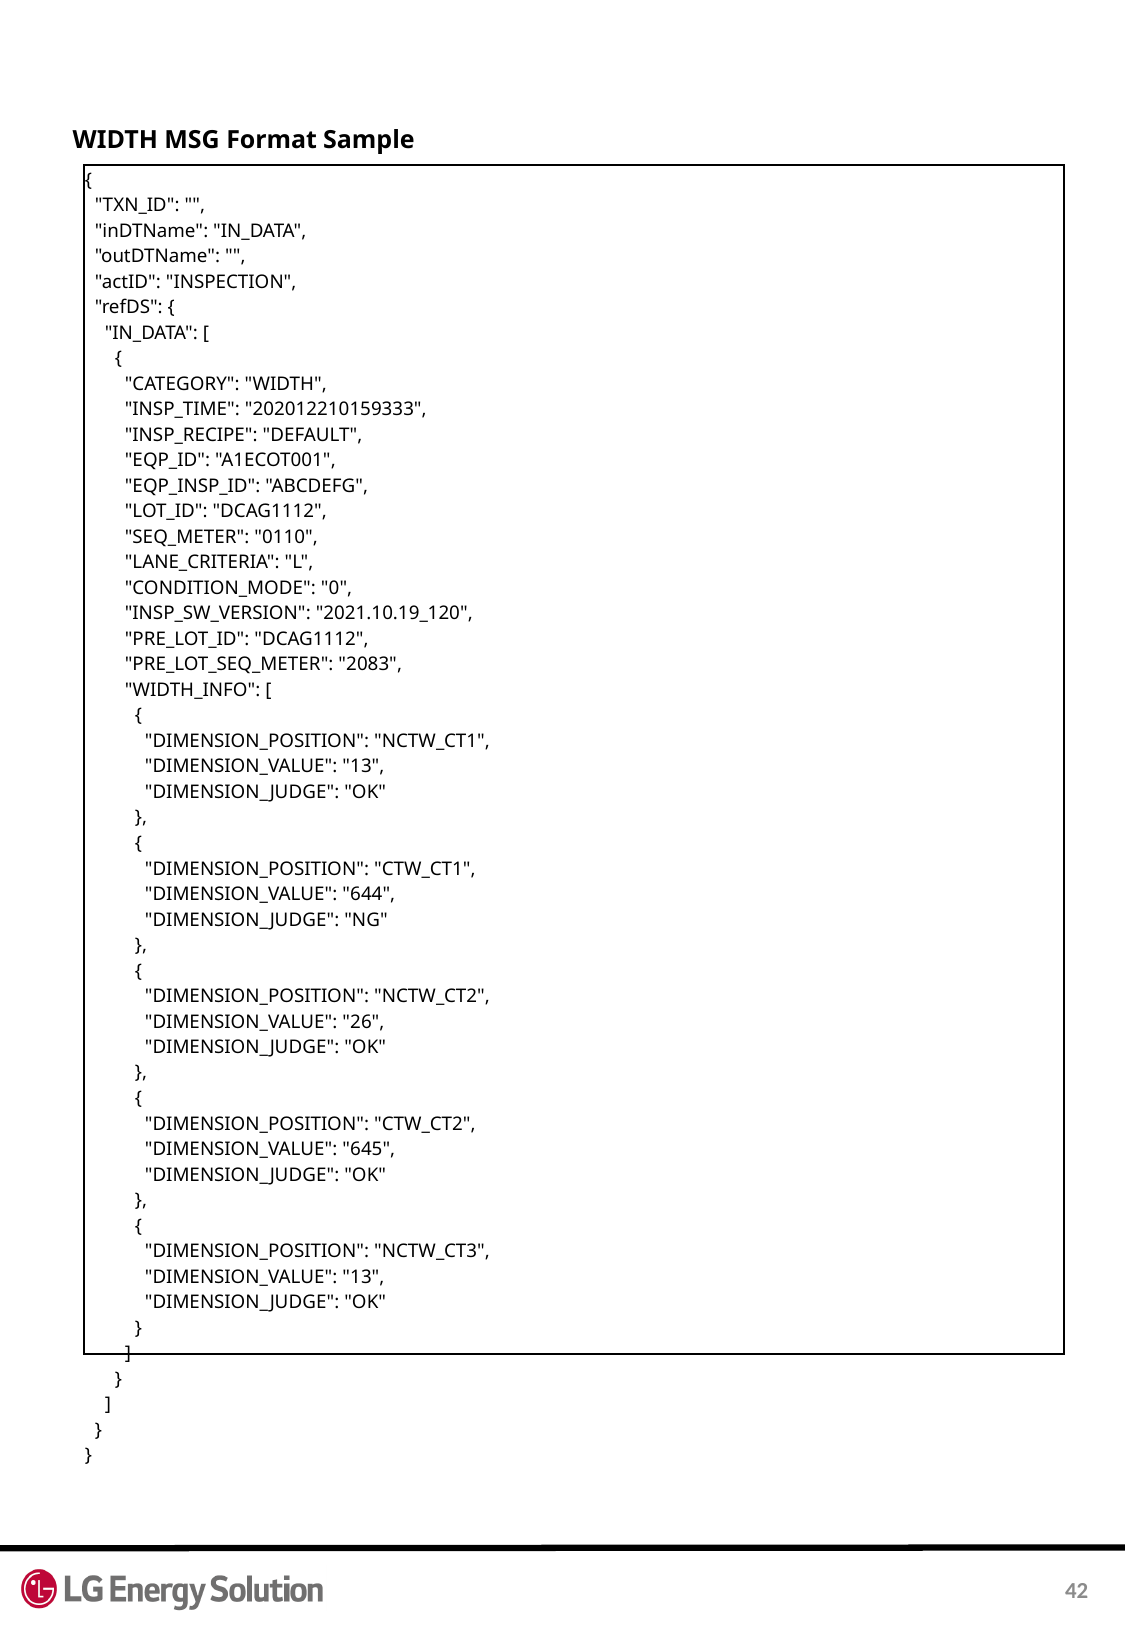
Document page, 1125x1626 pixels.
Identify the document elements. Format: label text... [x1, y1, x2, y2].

table_header { "TXN_ID": "", "inDTName": "IN_DATA", "outDTName": "", "actID": "INSPECTION", "refDS": { "IN_DATA": [ { "CATEGORY": "WIDTH", "INSP_TIME": "202012210159333", "INSP_RECIPE": "DEFAULT", "EQP_ID": "A1ECOT001", "EQP_INSP_ID": "ABCDEFG", "LOT_ID": "DCAG1112", "SEQ_METER": "0110", "LANE_CRITERIA": "L", "CONDITION_MODE": "0", "INSP_SW_VERSION": "2021.10.19_120", "PRE_LOT_ID": "DCAG1112", "PRE_LOT_SEQ_METER": "2083", "WIDTH_INFO": [ { "DIMENSION_POSITION": "NCTW_CT1", "DIMENSION_VALUE": "13", "DIMENSION_JUDGE": "OK" }, { "DIMENSION_POSITION": "CTW_CT1", "DIMENSION_VALUE": "644", "DIMENSION_JUDGE": "NG" }, { "DIMENSION_POSITION": "NCTW_CT2", "DIMENSION_VALUE": "26", "DIMENSION_JUDGE": "OK" }, { "DIMENSION_POSITION": "CTW_CT2", "DIMENSION_VALUE": "645", "DIMENSION_JUDGE": "OK" }, { "DIMENSION_POSITION": "NCTW_CT3", "DIMENSION_VALUE": "13", "DIMENSION_JUDGE": "OK" } ] } ] } } [85, 166, 1063, 1353]
text_box WIDTH MSG Format Sample [46, 123, 422, 154]
slide_number 42 [927, 1568, 1104, 1611]
picture [18, 1565, 327, 1611]
